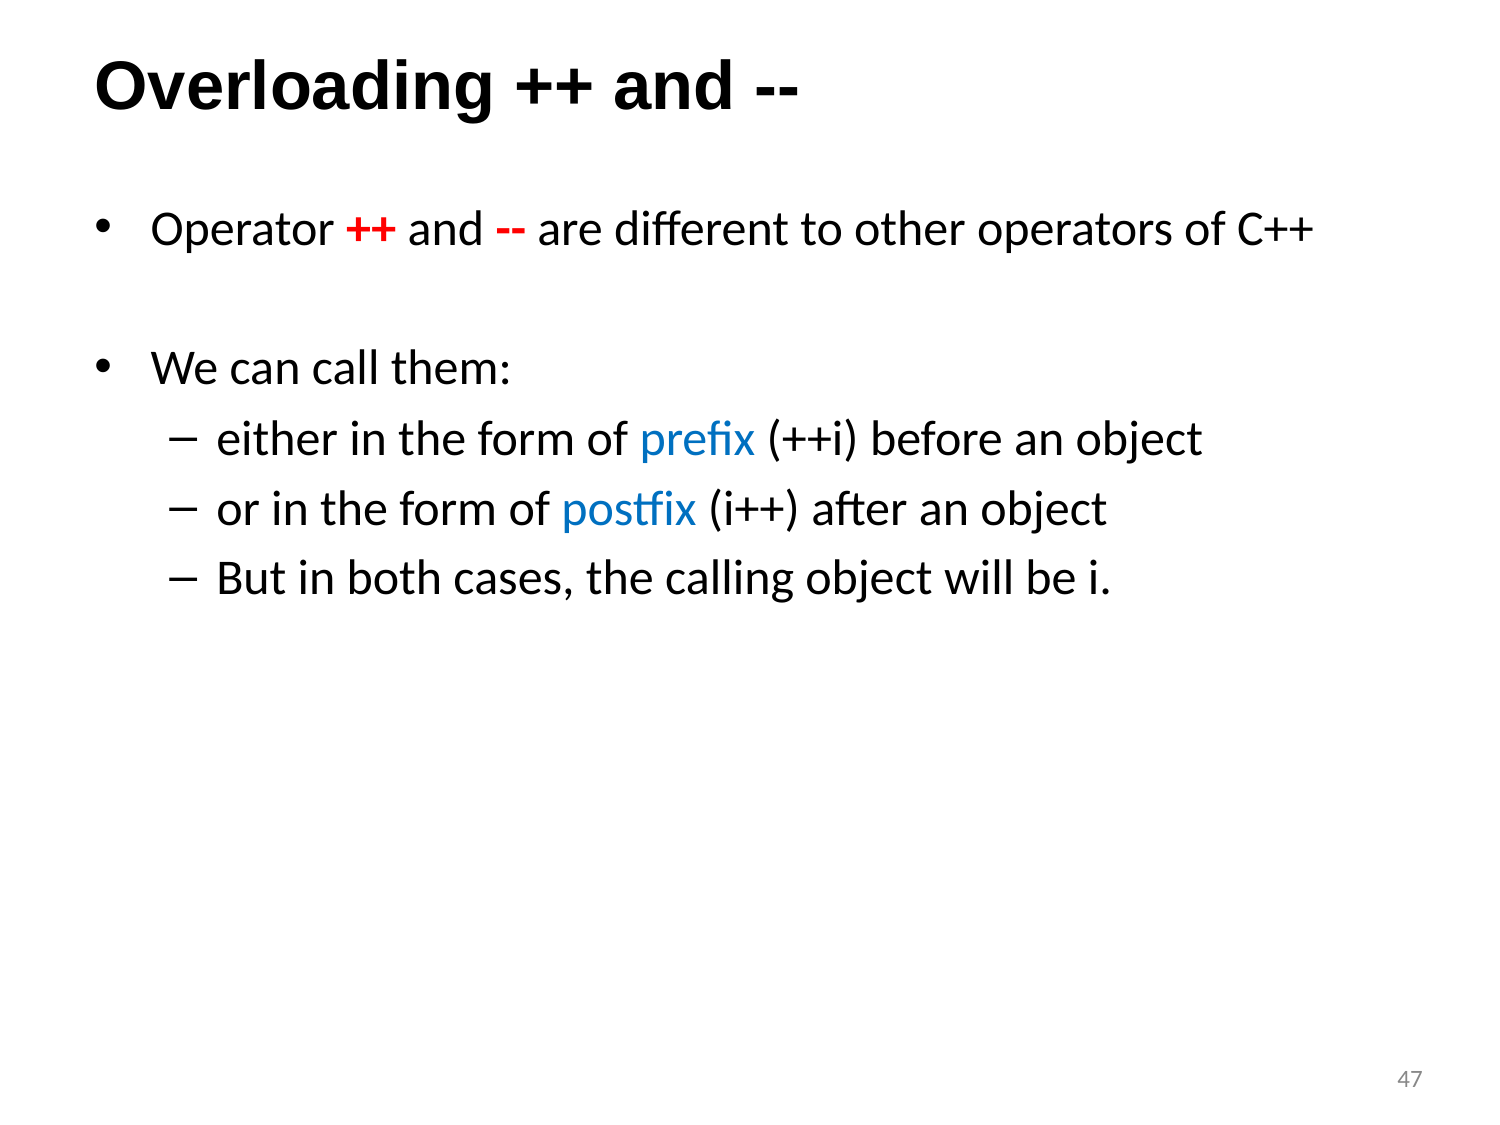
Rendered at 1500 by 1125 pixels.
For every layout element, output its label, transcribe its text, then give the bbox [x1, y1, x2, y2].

list Operator ++ and -- are different to other operators of C++ We can call them: either in the form of prefix (++i) before an object or in the form of postfix (i++) after an object But in both cases, the calling object will be i. [79, 187, 1417, 1043]
title Overloading ++ and -- [79, 14, 1417, 151]
slide_number 47 [1087, 1047, 1438, 1108]
